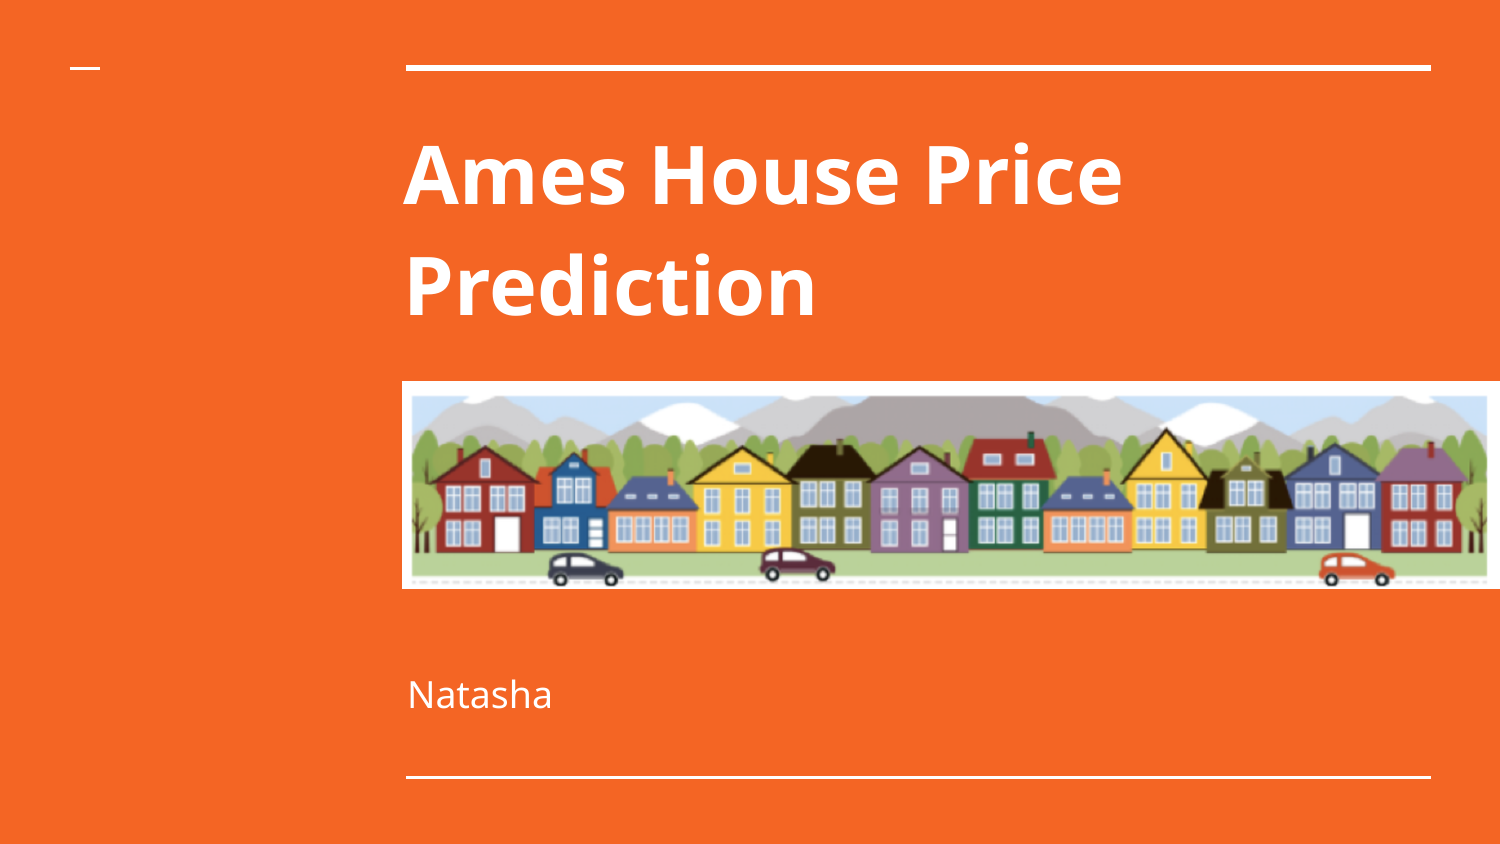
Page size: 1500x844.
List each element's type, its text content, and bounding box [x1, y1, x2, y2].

subtitle Natasha [392, 531, 1431, 735]
picture [402, 380, 1500, 589]
title Ames House Price Prediction [389, 103, 1428, 357]
